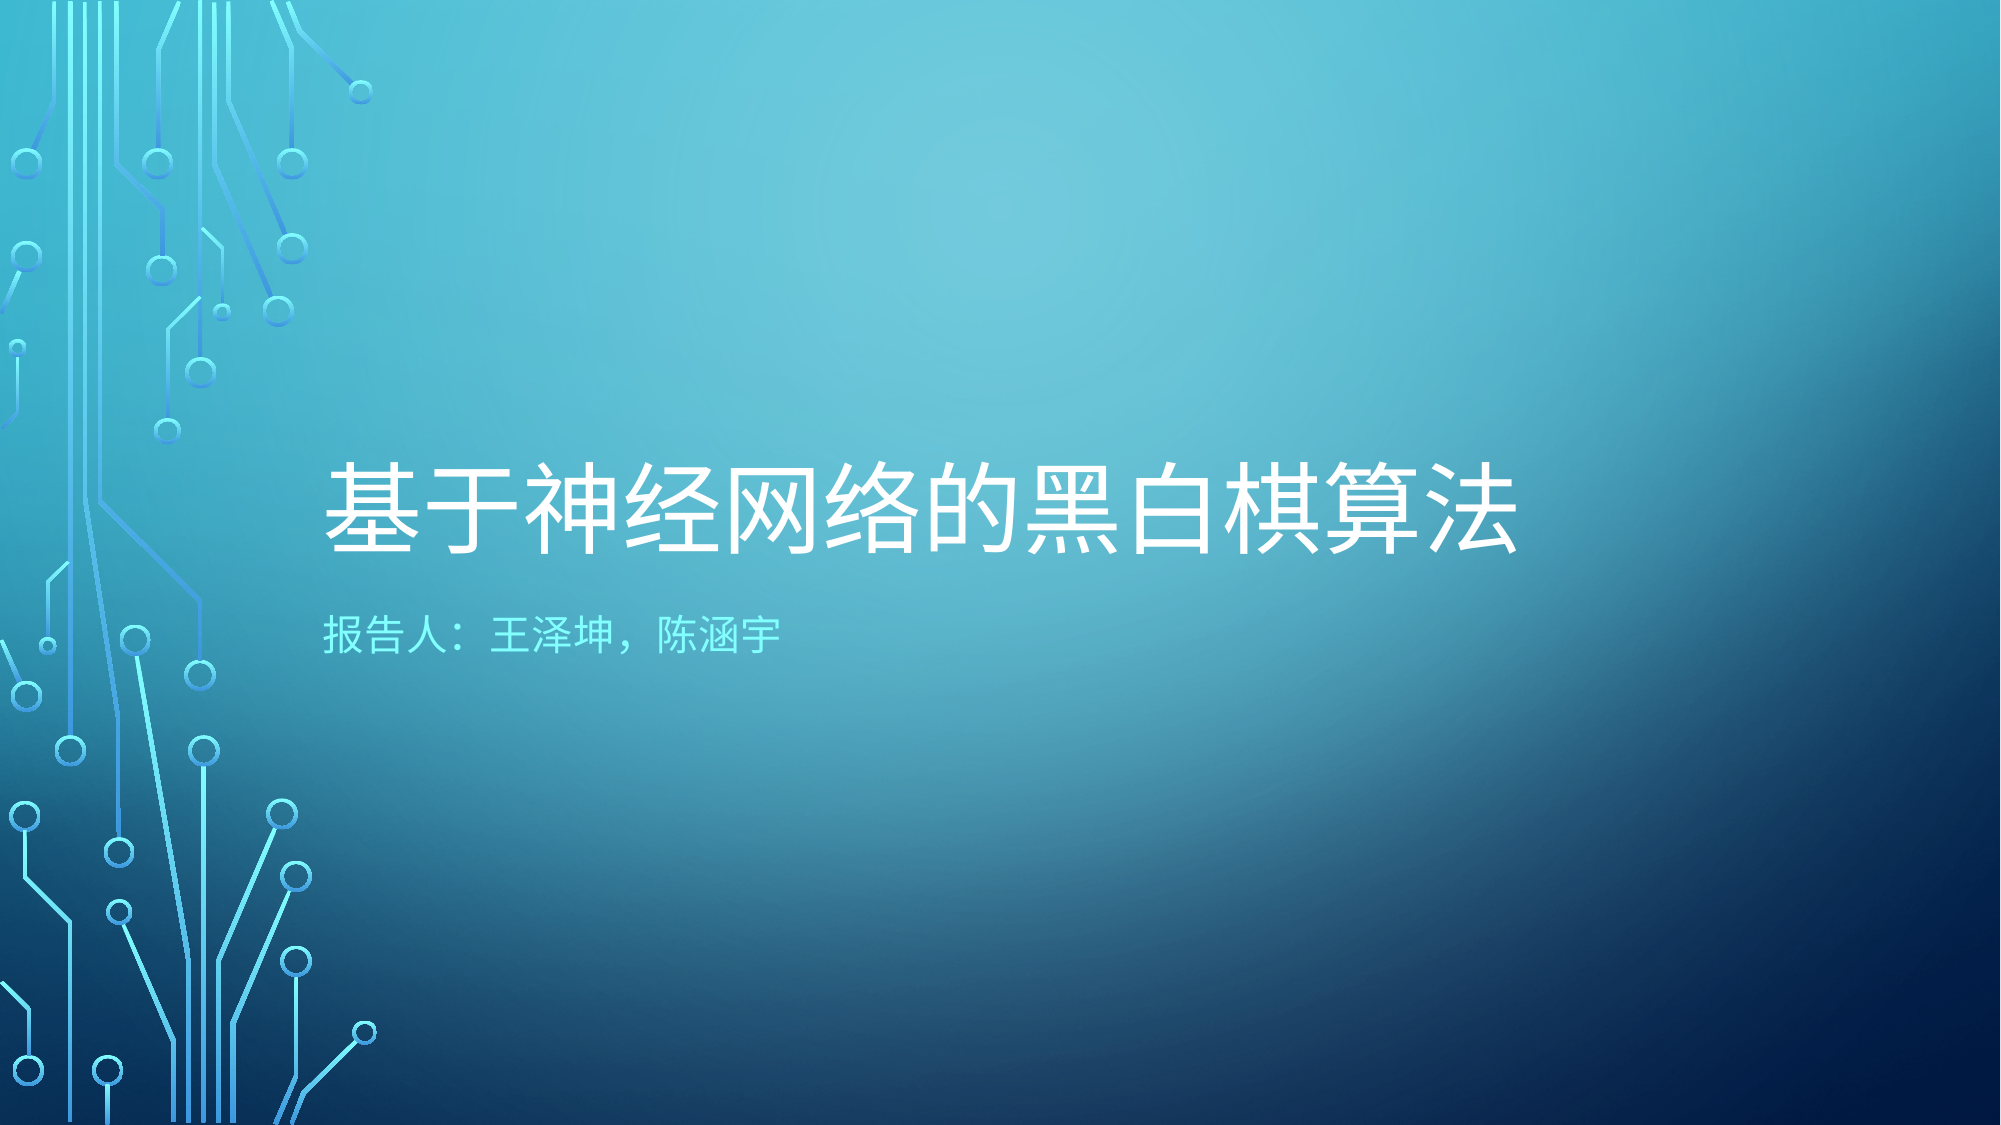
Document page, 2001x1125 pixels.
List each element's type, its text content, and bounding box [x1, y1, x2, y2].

title 基于神经网络的黑白棋算法 [307, 184, 1750, 576]
subtitle 报告人：王泽坤，陈涵宇 [307, 590, 1750, 863]
